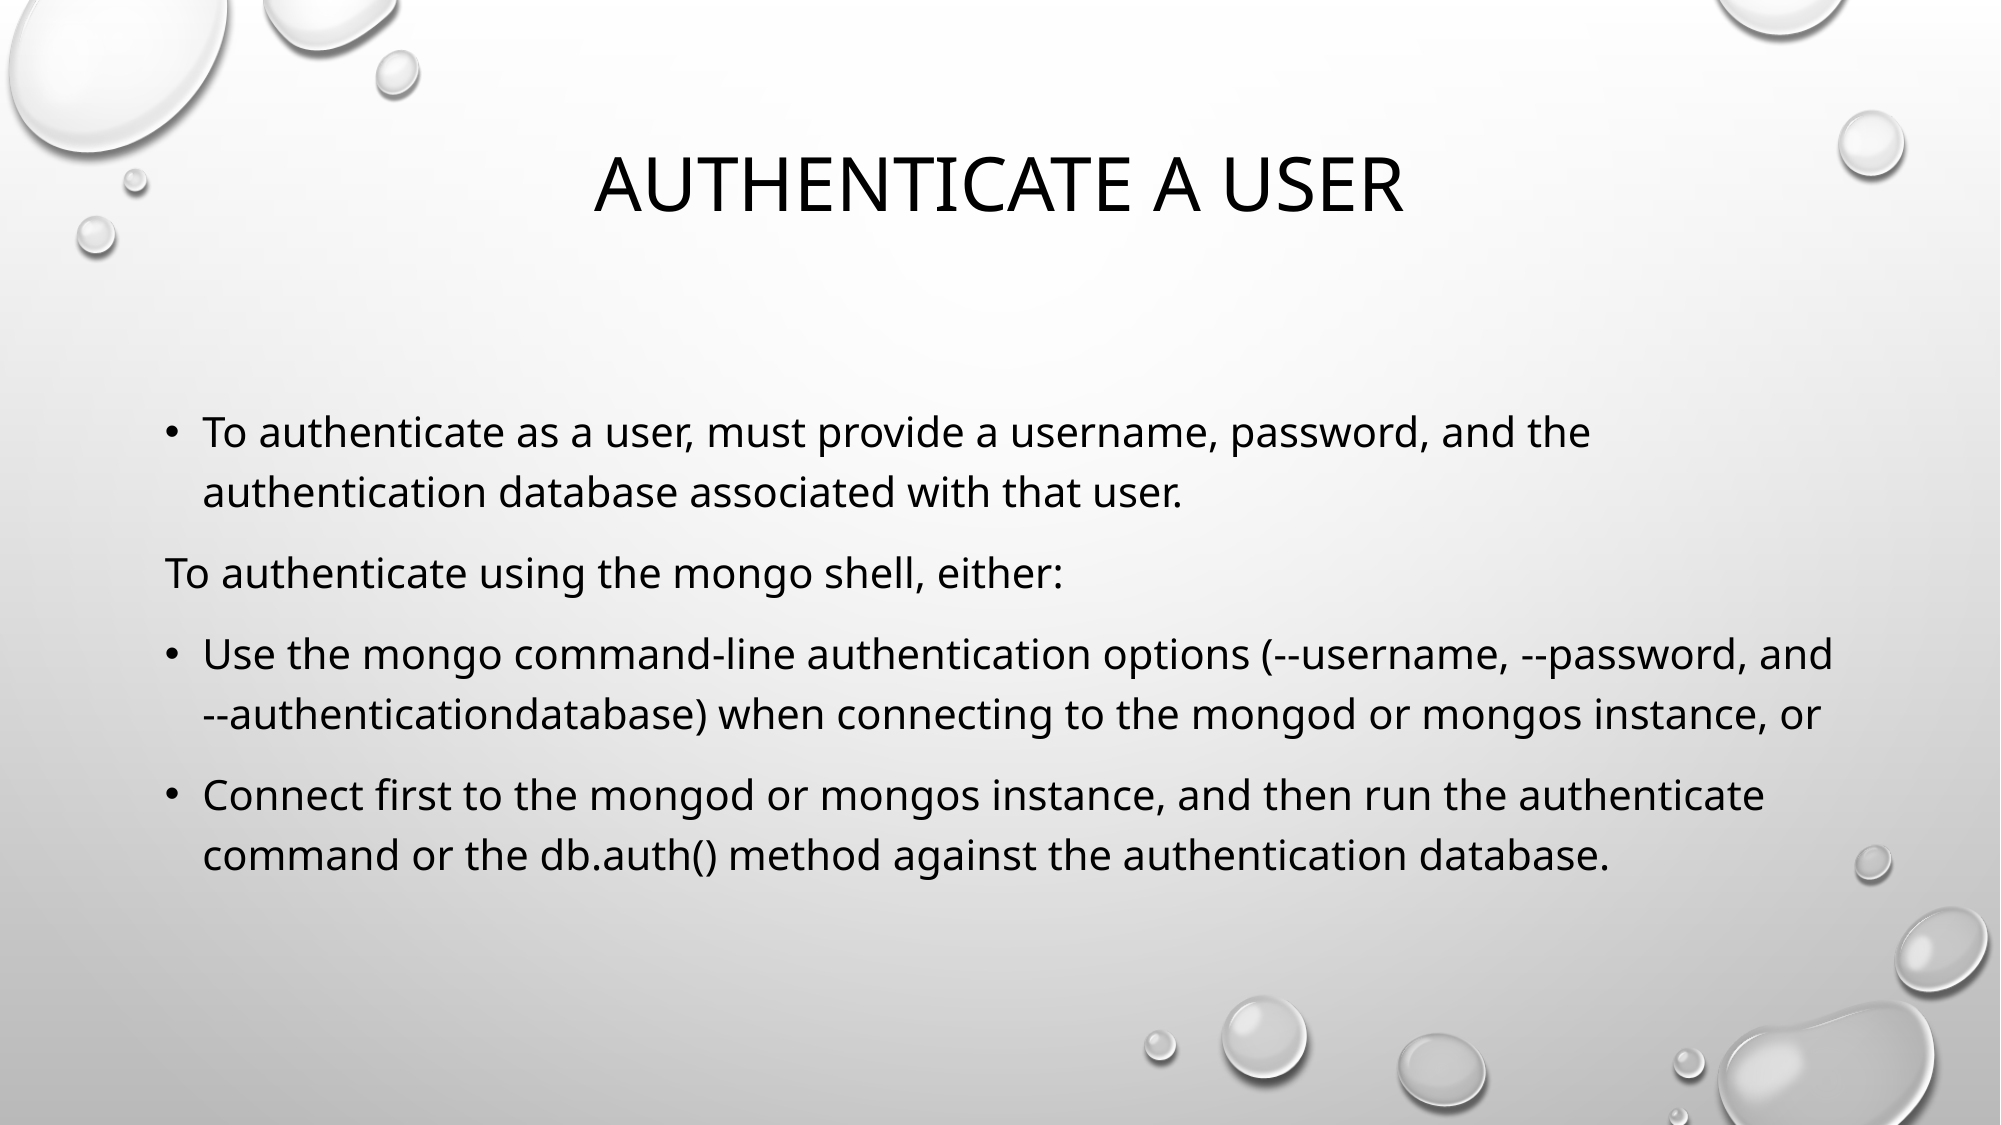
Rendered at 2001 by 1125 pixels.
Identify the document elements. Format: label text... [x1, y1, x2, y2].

title Authenticate a User [149, 101, 1851, 364]
picture [0, 0, 2000, 1125]
list To authenticate as a user, must provide a username, password, and the authentication database associated with that user. To authenticate using the mongo shell, either: Use the mongo command-line authentication options (--username, --password, and --authenticationdatabase) when connecting to the mongod or mongos instance, or Connect first to the mongod or mongos instance, and then run the authenticate command or the db.auth() method against the authentication database. [149, 388, 1850, 950]
